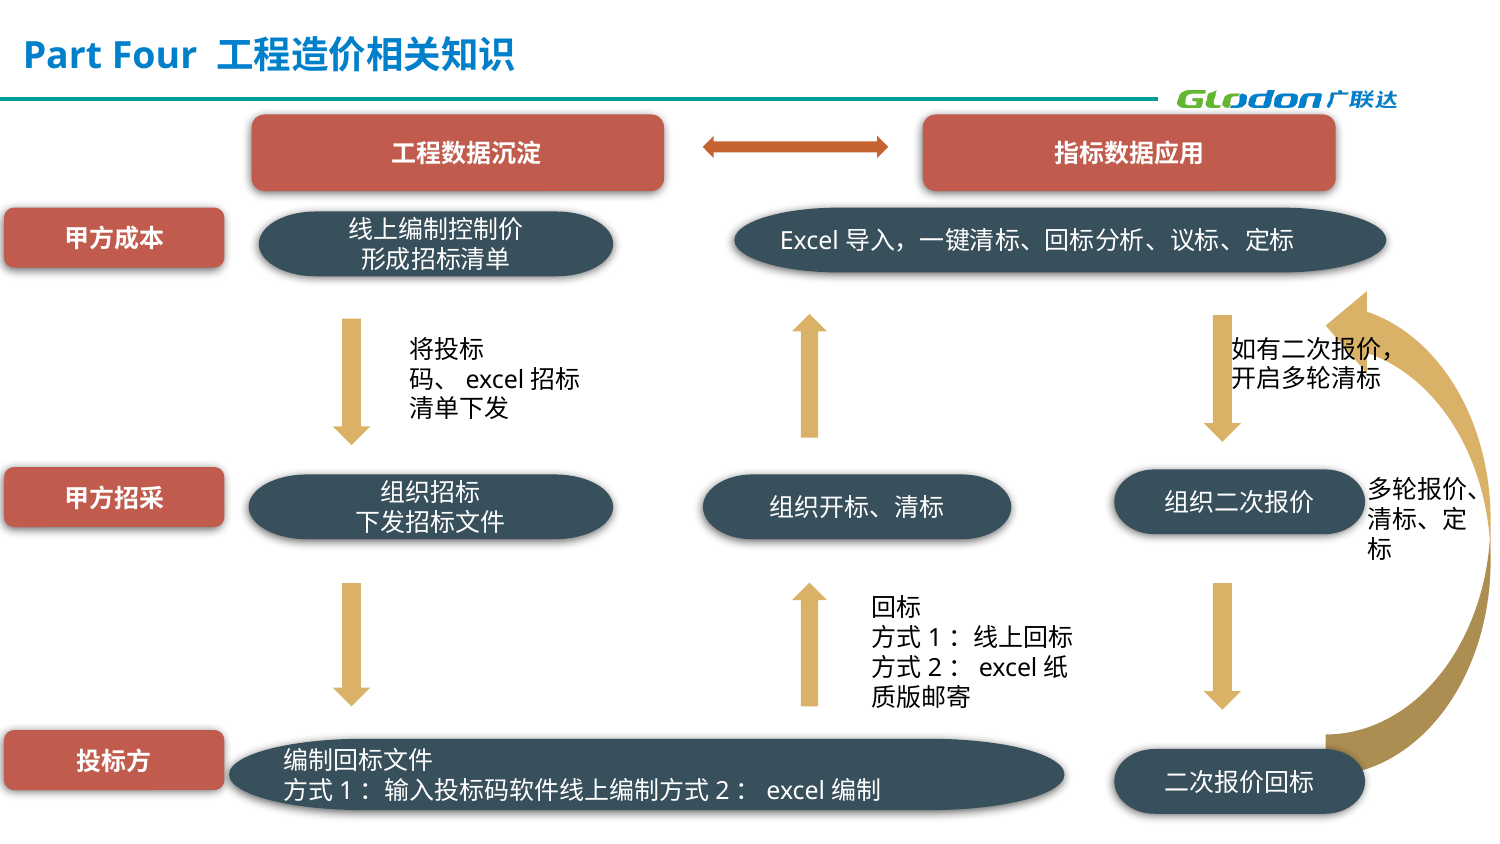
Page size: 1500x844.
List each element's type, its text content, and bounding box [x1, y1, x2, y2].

text_box [1203, 583, 1242, 710]
text_box 多轮报价、清标、定标 [1352, 466, 1500, 571]
text_box Excel导入，一键清标、回标分析、议标、定标 [734, 207, 1387, 273]
text_box 组织二次报价 [1114, 469, 1352, 535]
text_box 指标数据应用 [922, 114, 1336, 192]
text_box 工程数据沉淀 [251, 114, 665, 192]
text_box [1203, 315, 1242, 442]
text_box 回标 方式1：线上回标 方式2：excel纸质版邮寄 [857, 583, 1108, 719]
text_box 如有二次报价，开启多轮清标 [1216, 325, 1435, 401]
picture [1177, 90, 1397, 108]
text_box [792, 313, 827, 438]
text_box [792, 582, 827, 707]
text_box [1326, 291, 1396, 325]
text_box 二次报价回标 [1114, 748, 1366, 814]
text_box 编制回标文件 方式1：输入投标码软件线上编制方式2：excel编制 [232, 738, 1065, 811]
text_box 组织招标 下发招标文件 [248, 474, 614, 540]
text_box 投标方 [4, 730, 225, 791]
text_box 甲方成本 [4, 207, 225, 268]
text_box Part Four 工程造价相关知识 [8, 23, 532, 84]
text_box 将投标码、excel招标清单下发 [394, 325, 614, 431]
text_box [332, 318, 371, 446]
text_box 组织开标、清标 [702, 474, 1012, 540]
text_box [332, 583, 371, 707]
text_box 线上编制控制价 形成招标清单 [258, 211, 614, 277]
text_box 甲方招采 [4, 467, 225, 528]
text_box [1435, 358, 1486, 466]
text_box [701, 133, 890, 161]
